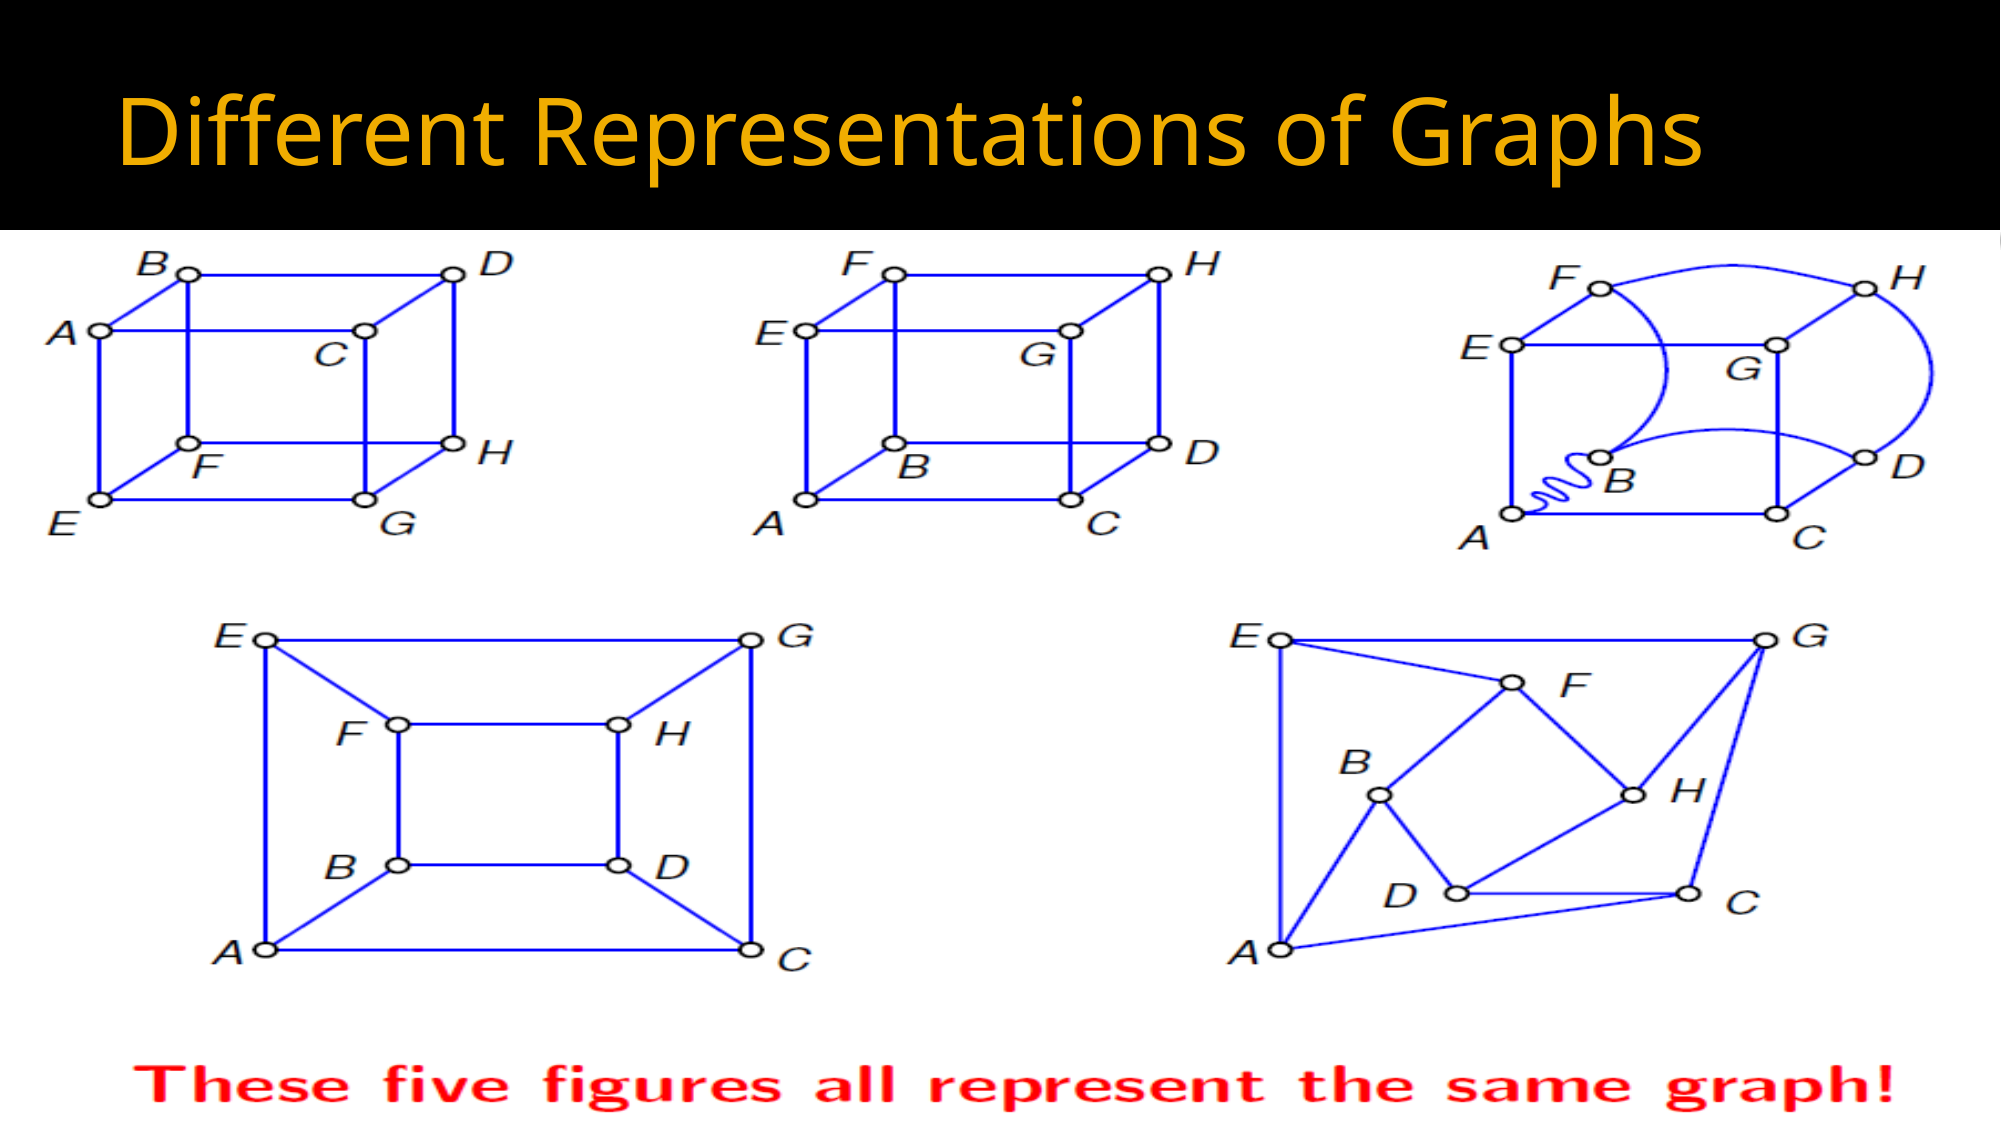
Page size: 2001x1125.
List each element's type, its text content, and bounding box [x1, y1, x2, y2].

picture [0, 230, 2000, 1125]
title Different Representations of Graphs [99, 25, 1900, 229]
